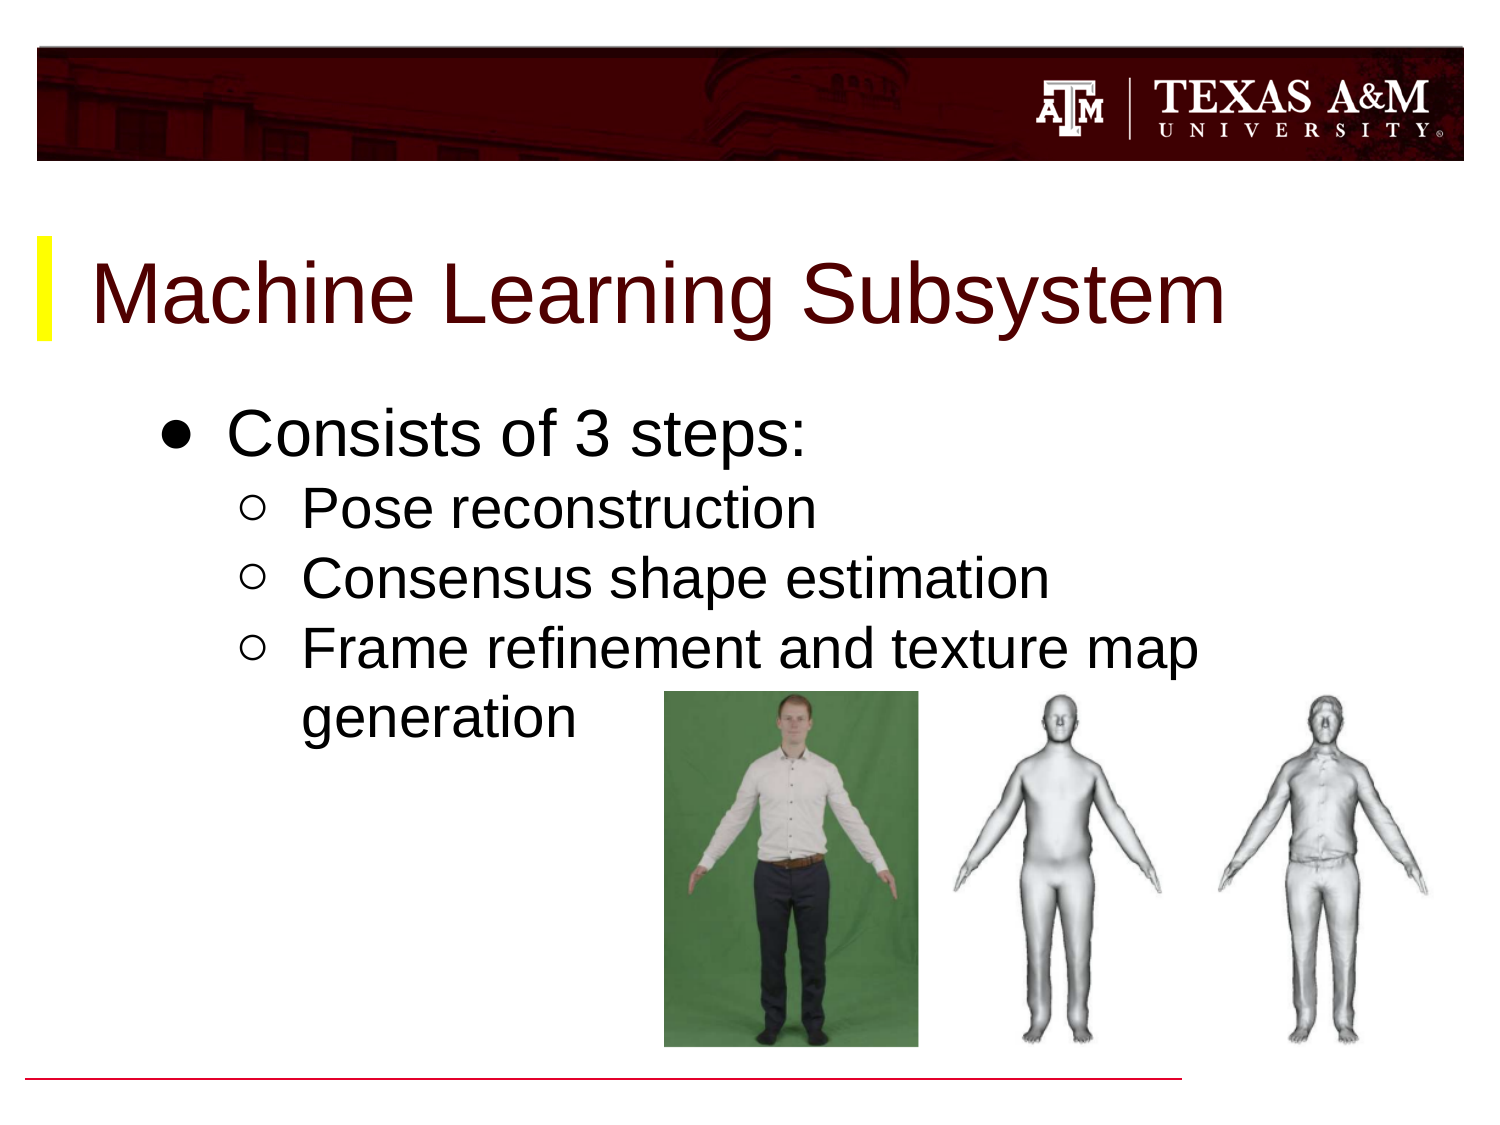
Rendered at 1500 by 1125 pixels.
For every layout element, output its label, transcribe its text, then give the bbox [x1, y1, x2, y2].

title Machine Learning Subsystem [75, 195, 1425, 383]
picture [37, 45, 1464, 161]
list Consists of 3 steps: Pose reconstruction Consensus shape estimation Frame refinement and texture map generation [136, 382, 1425, 1005]
picture [664, 691, 1441, 1052]
